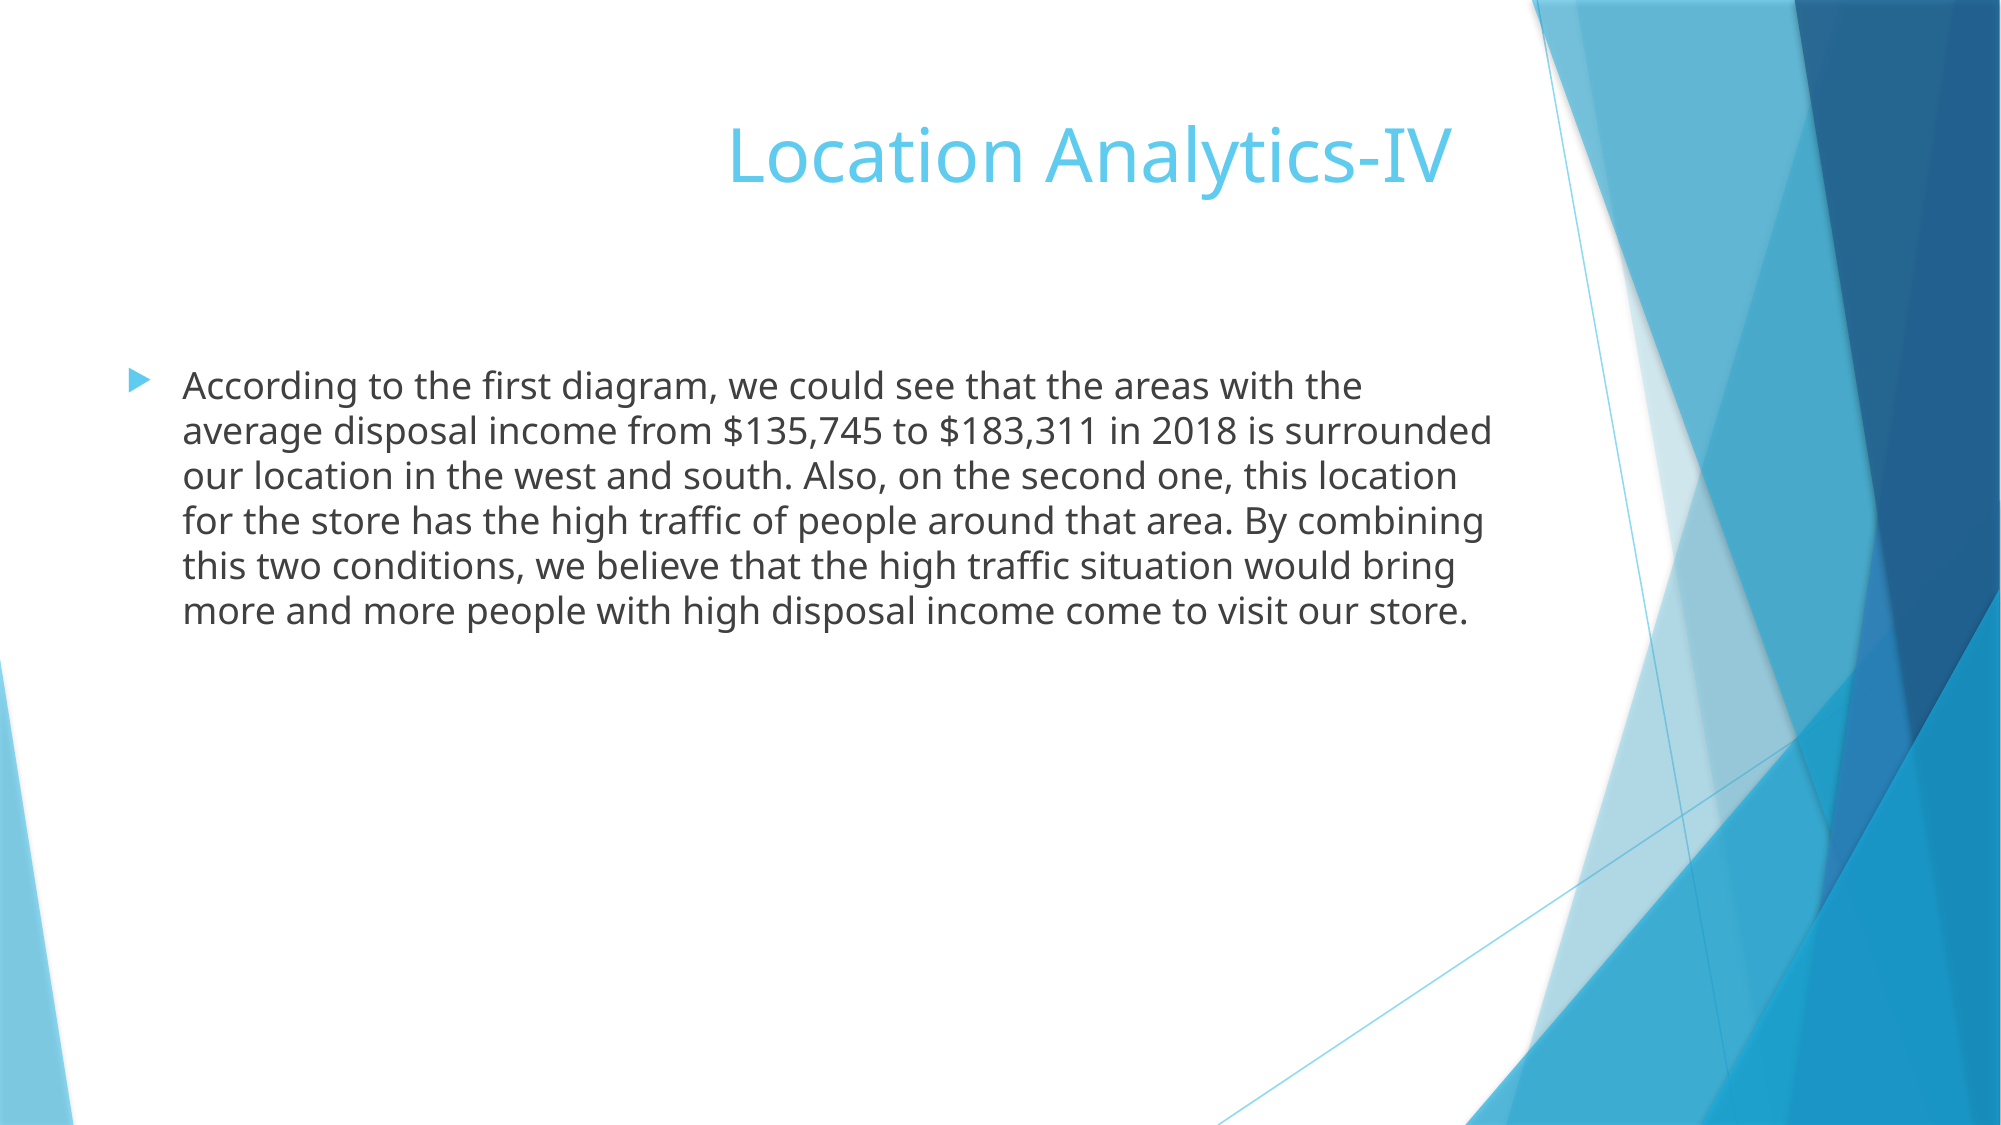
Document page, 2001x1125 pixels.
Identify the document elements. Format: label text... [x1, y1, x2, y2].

list According to the first diagram, we could see that the areas with the average disposal income from $135,745 to $183,311 in 2018 is surrounded our location in the west and south. Also, on the second one, this location for the store has the high traffic of people around that area. By combining this two conditions, we believe that the high traffic situation would bring more and more people with high disposal income come to visit our store. [111, 354, 1522, 992]
title Location Analytics-IV [111, 99, 1522, 317]
